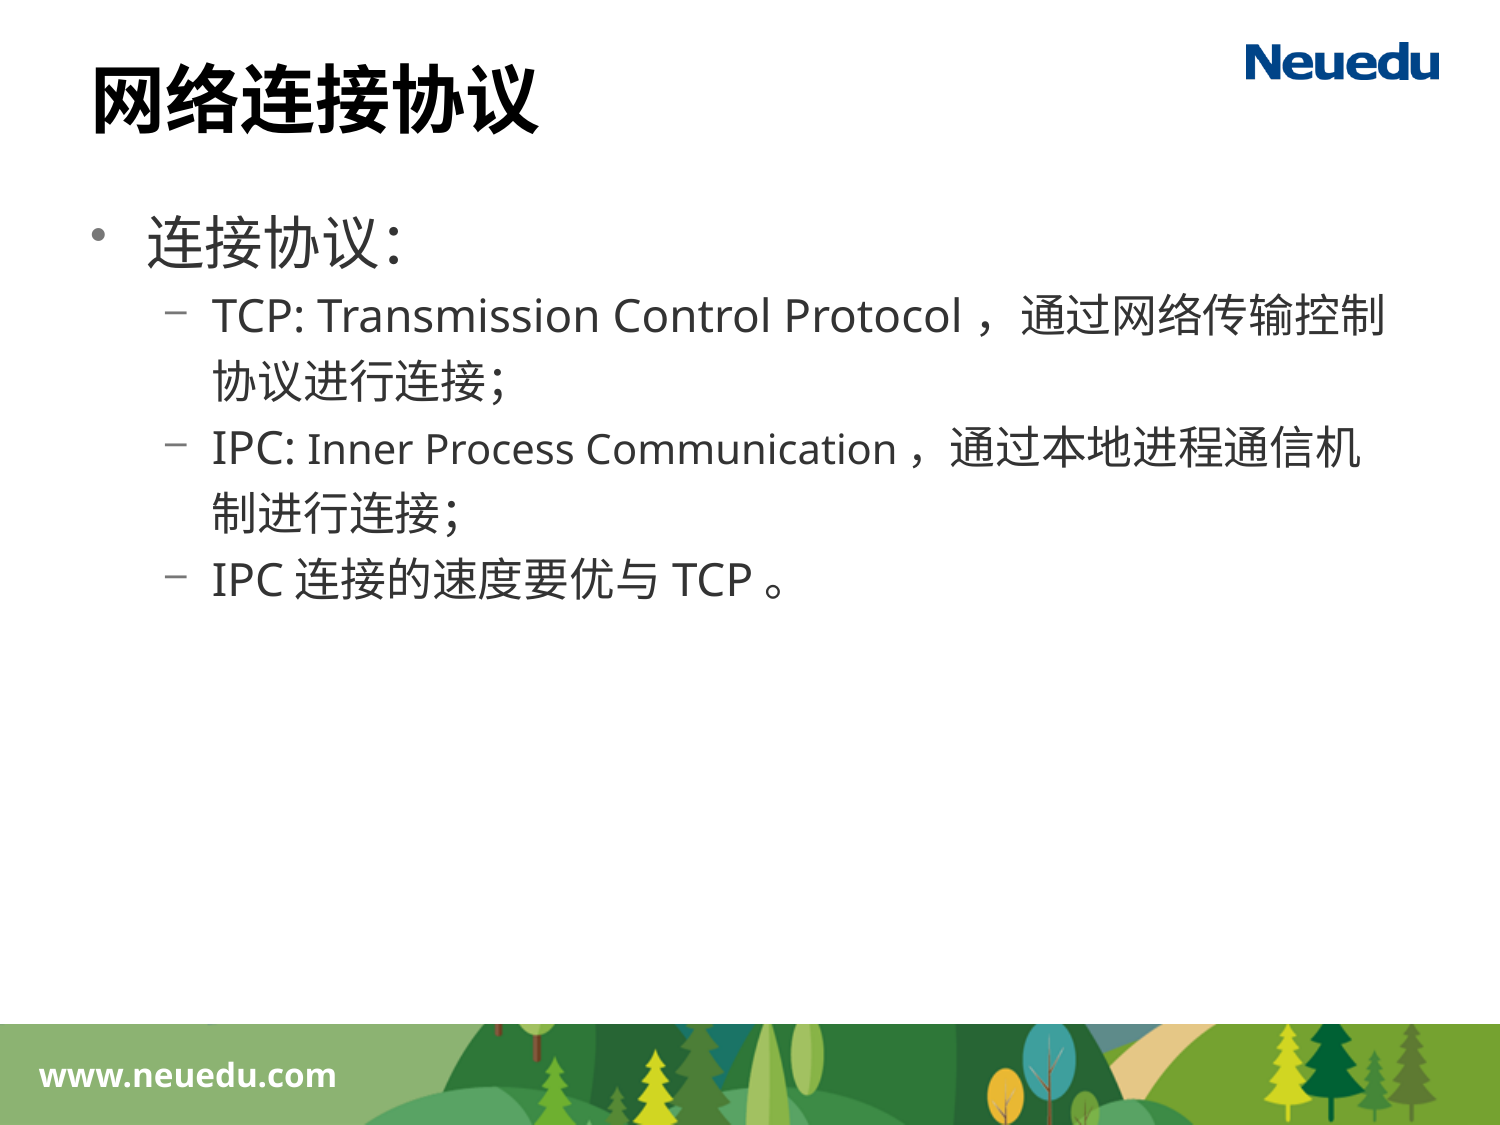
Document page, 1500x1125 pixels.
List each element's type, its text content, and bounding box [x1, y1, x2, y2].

list 连接协议： TCP: Transmission Control Protocol，通过网络传输控制协议进行连接； IPC: Inner Process Communication，通过本地进程通信机制进行连接； IPC连接的速度要优与TCP。 [75, 184, 1412, 1000]
title 网络连接协议 [75, 45, 1425, 150]
picture [1246, 42, 1439, 80]
picture [0, 1024, 1500, 1125]
